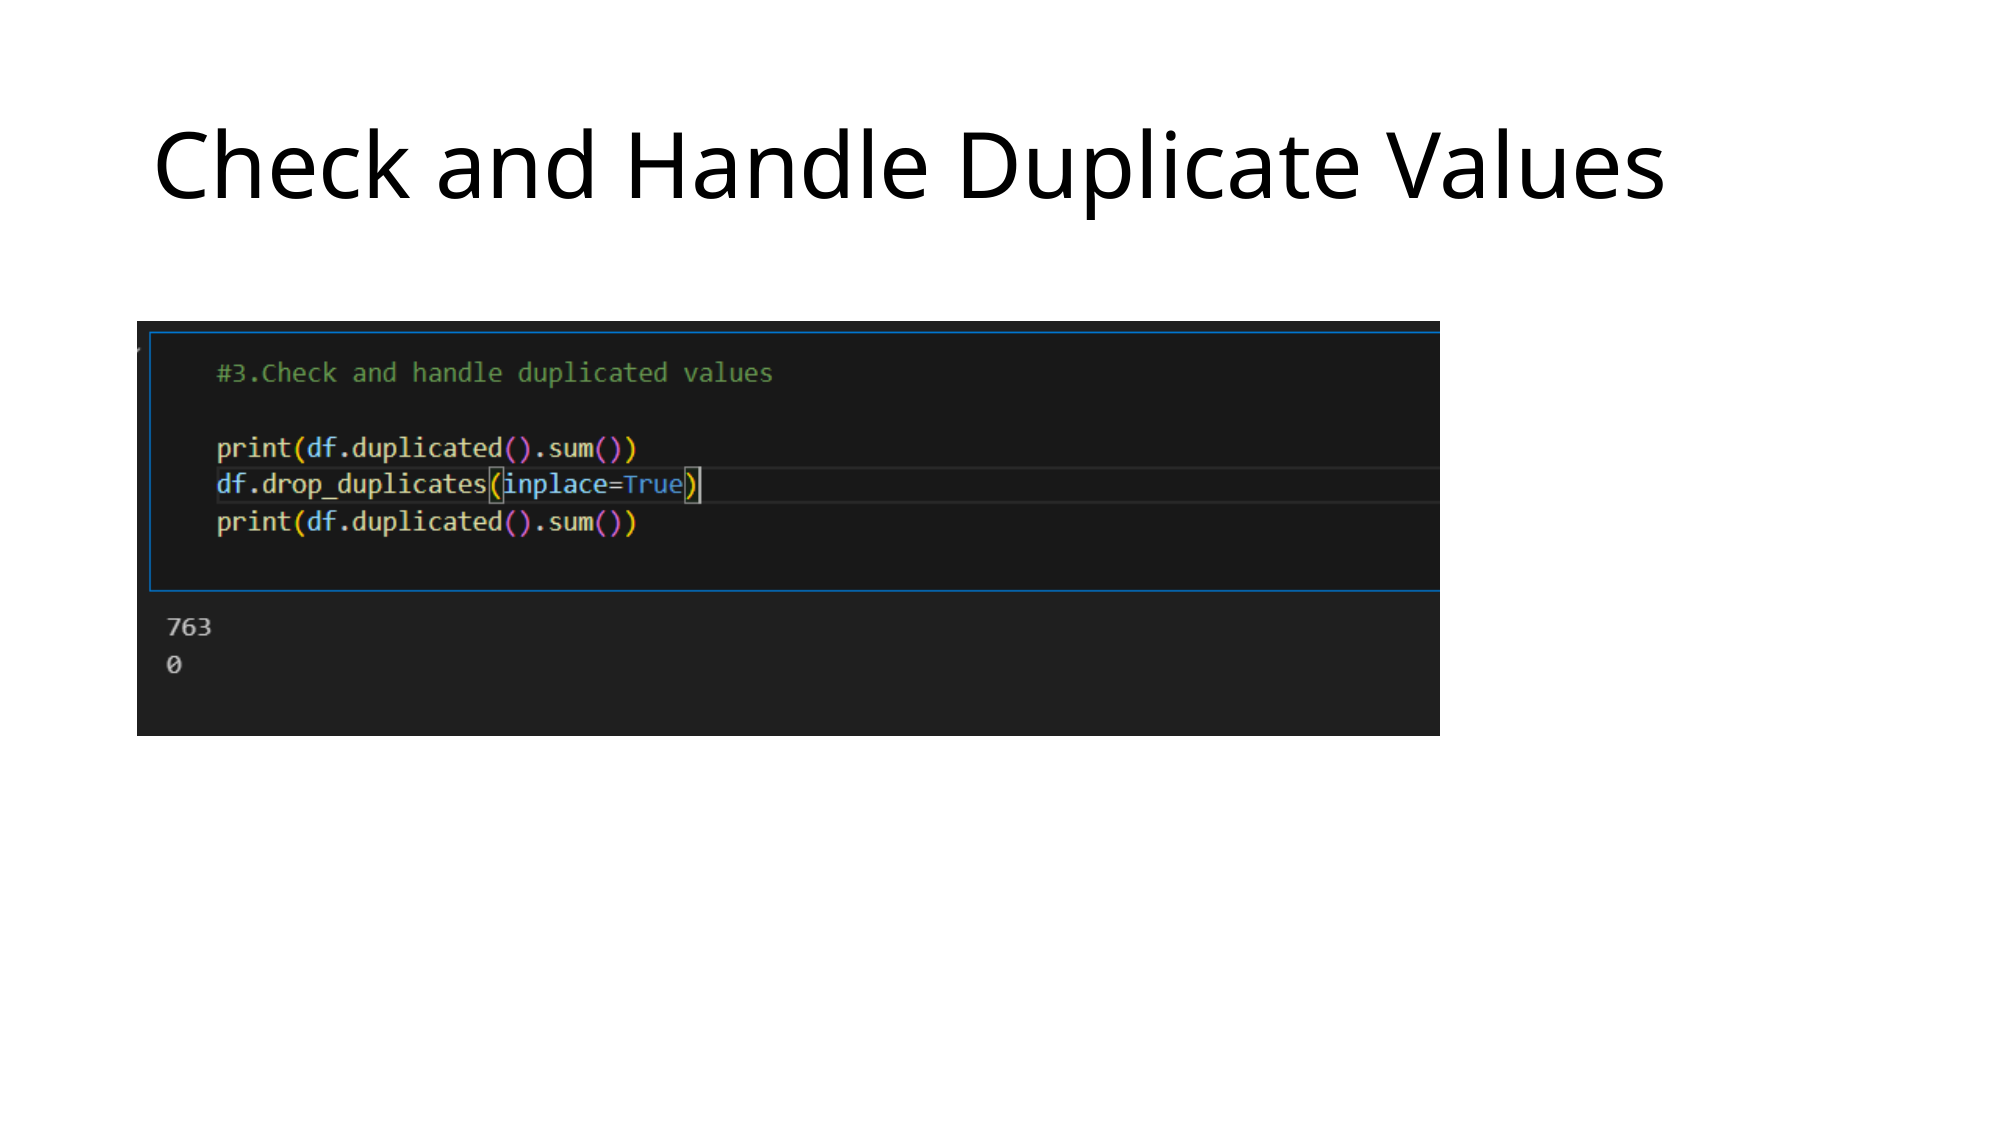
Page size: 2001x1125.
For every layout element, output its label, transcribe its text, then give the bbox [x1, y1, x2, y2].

title Check and Handle Duplicate Values [137, 59, 1863, 278]
picture [136, 320, 1440, 737]
